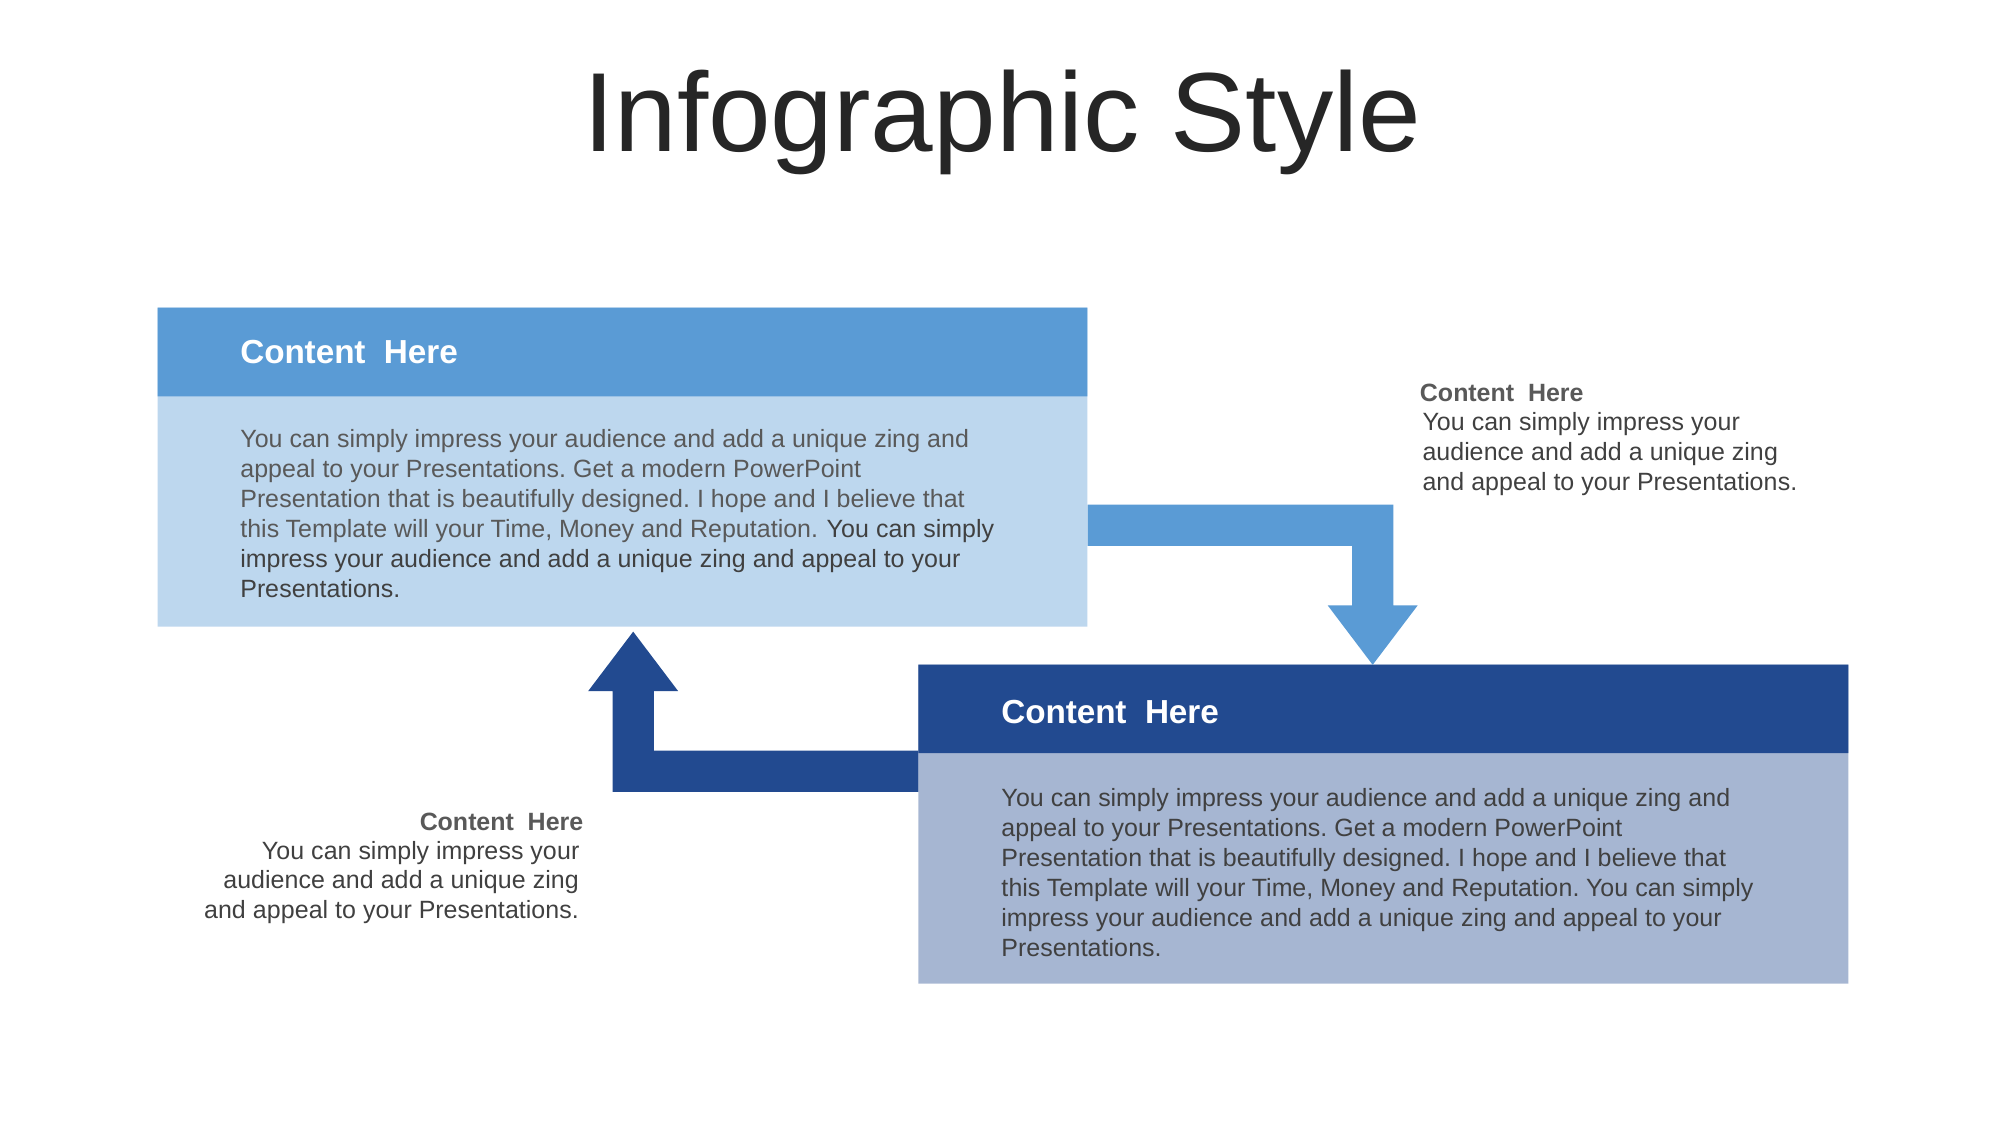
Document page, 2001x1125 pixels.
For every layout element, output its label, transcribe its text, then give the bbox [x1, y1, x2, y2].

text_box [917, 664, 1849, 754]
list Infographic Style [53, 55, 1952, 175]
text_box You can simply impress your audience and add a unique zing and appeal to your Presentations. Get a modern PowerPoint Presentation that is beautifully designed. I hope and I believe that this Template will your Time, Money and Reputation. You can simply impress your audience and add a unique zing and appeal to your Presentations. [986, 774, 1781, 969]
text_box [1086, 503, 1420, 667]
text_box [156, 307, 1088, 397]
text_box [1405, 369, 1844, 505]
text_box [160, 797, 599, 933]
text_box [586, 629, 920, 794]
text_box [156, 397, 1088, 628]
text_box [917, 754, 1849, 985]
text_box Content Here [225, 323, 1020, 378]
text_box Content Here [986, 682, 1781, 738]
text_box You can simply impress your audience and add a unique zing and appeal to your Presentations. Get a modern PowerPoint Presentation that is beautifully designed. I hope and I believe that this Template will your Time, Money and Reputation. You can simply impress your audience and add a unique zing and appeal to your Presentations. [225, 415, 1020, 610]
